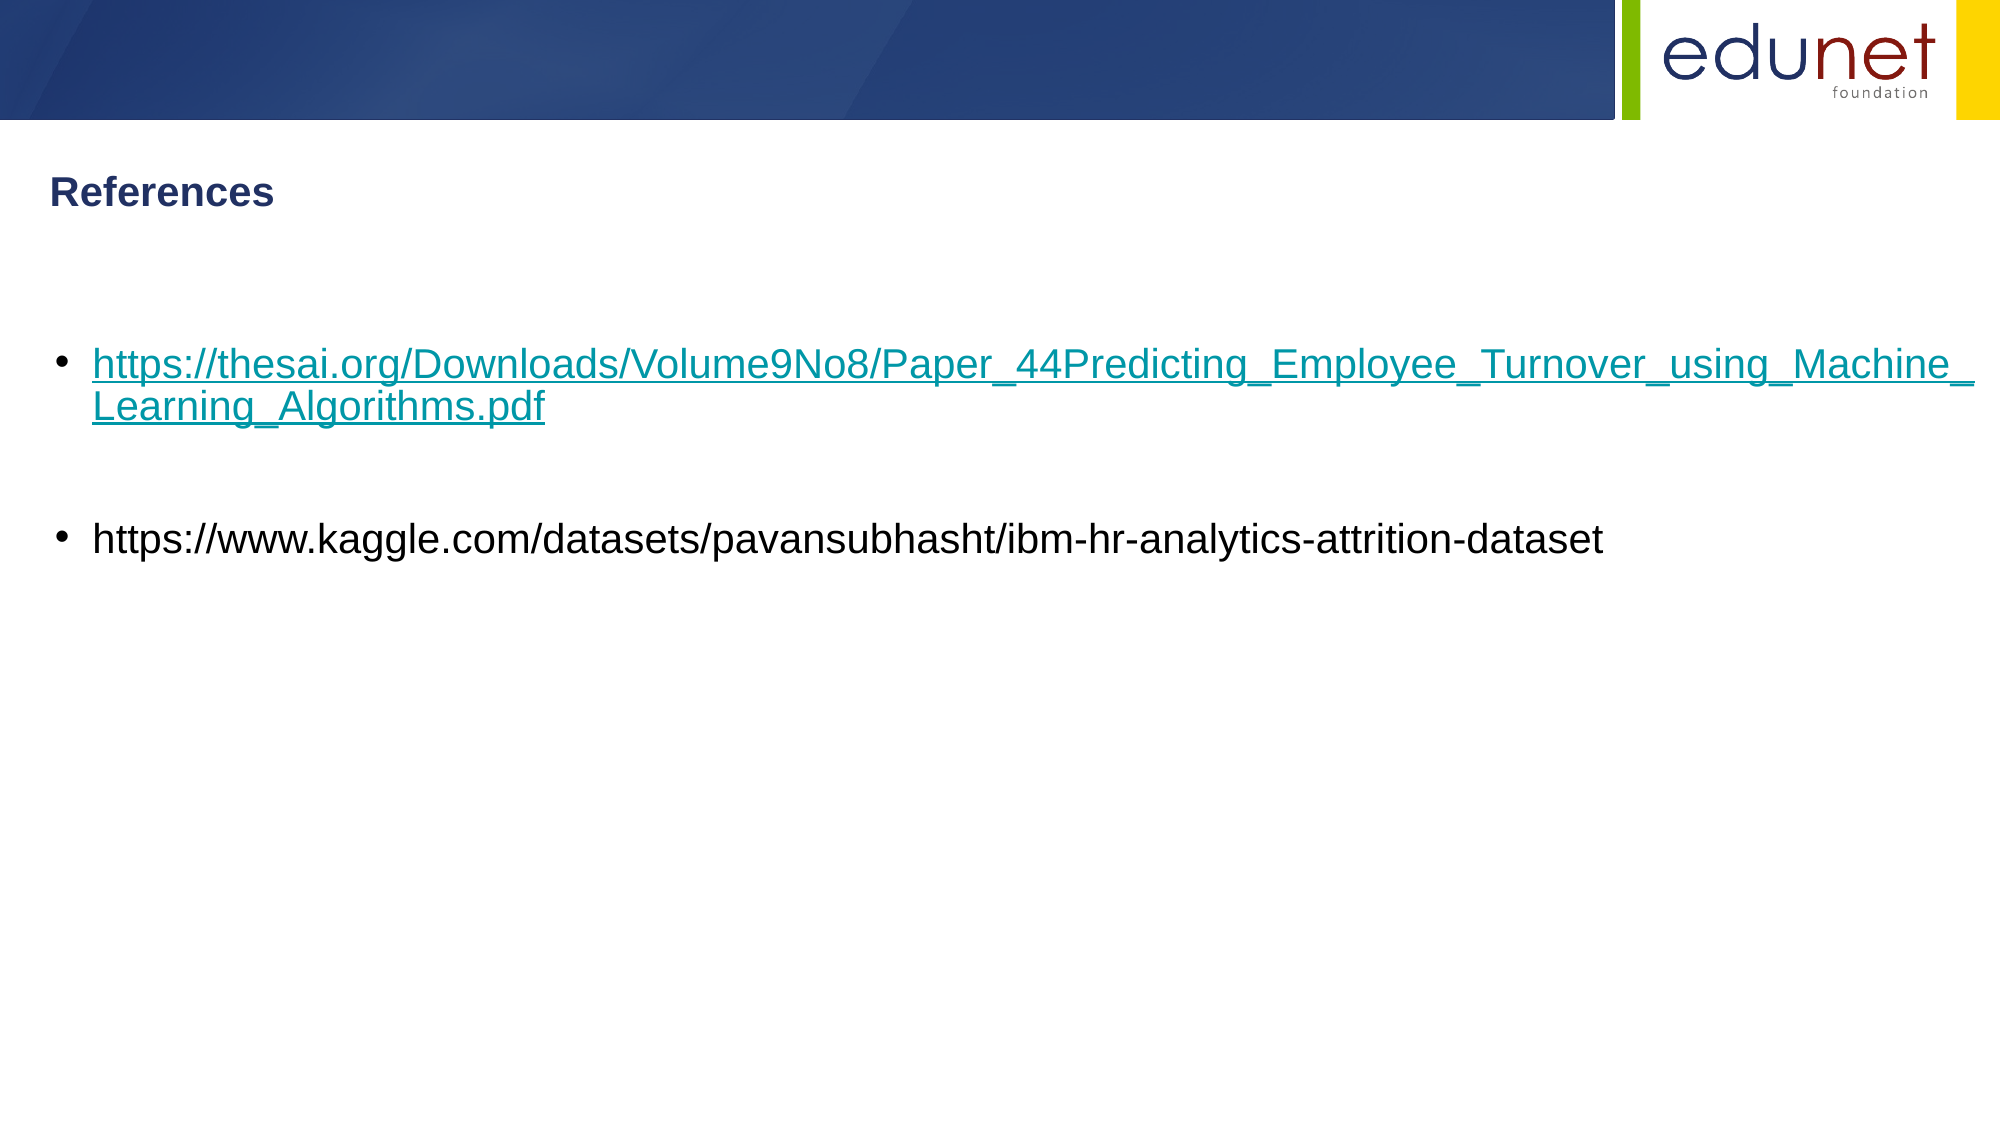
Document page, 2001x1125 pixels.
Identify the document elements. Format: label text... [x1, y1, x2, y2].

text_box References [34, 157, 1004, 223]
text_box https://thesai.org/Downloads/Volume9No8/Paper_44Predicting_Employee_Turnover_using_Machine_Learning_Algorithms.pdf https://www.kaggle.com/datasets/pavansubhasht/ibm-hr-analytics-attrition-dataset [40, 329, 2000, 528]
picture [1652, 12, 1948, 108]
